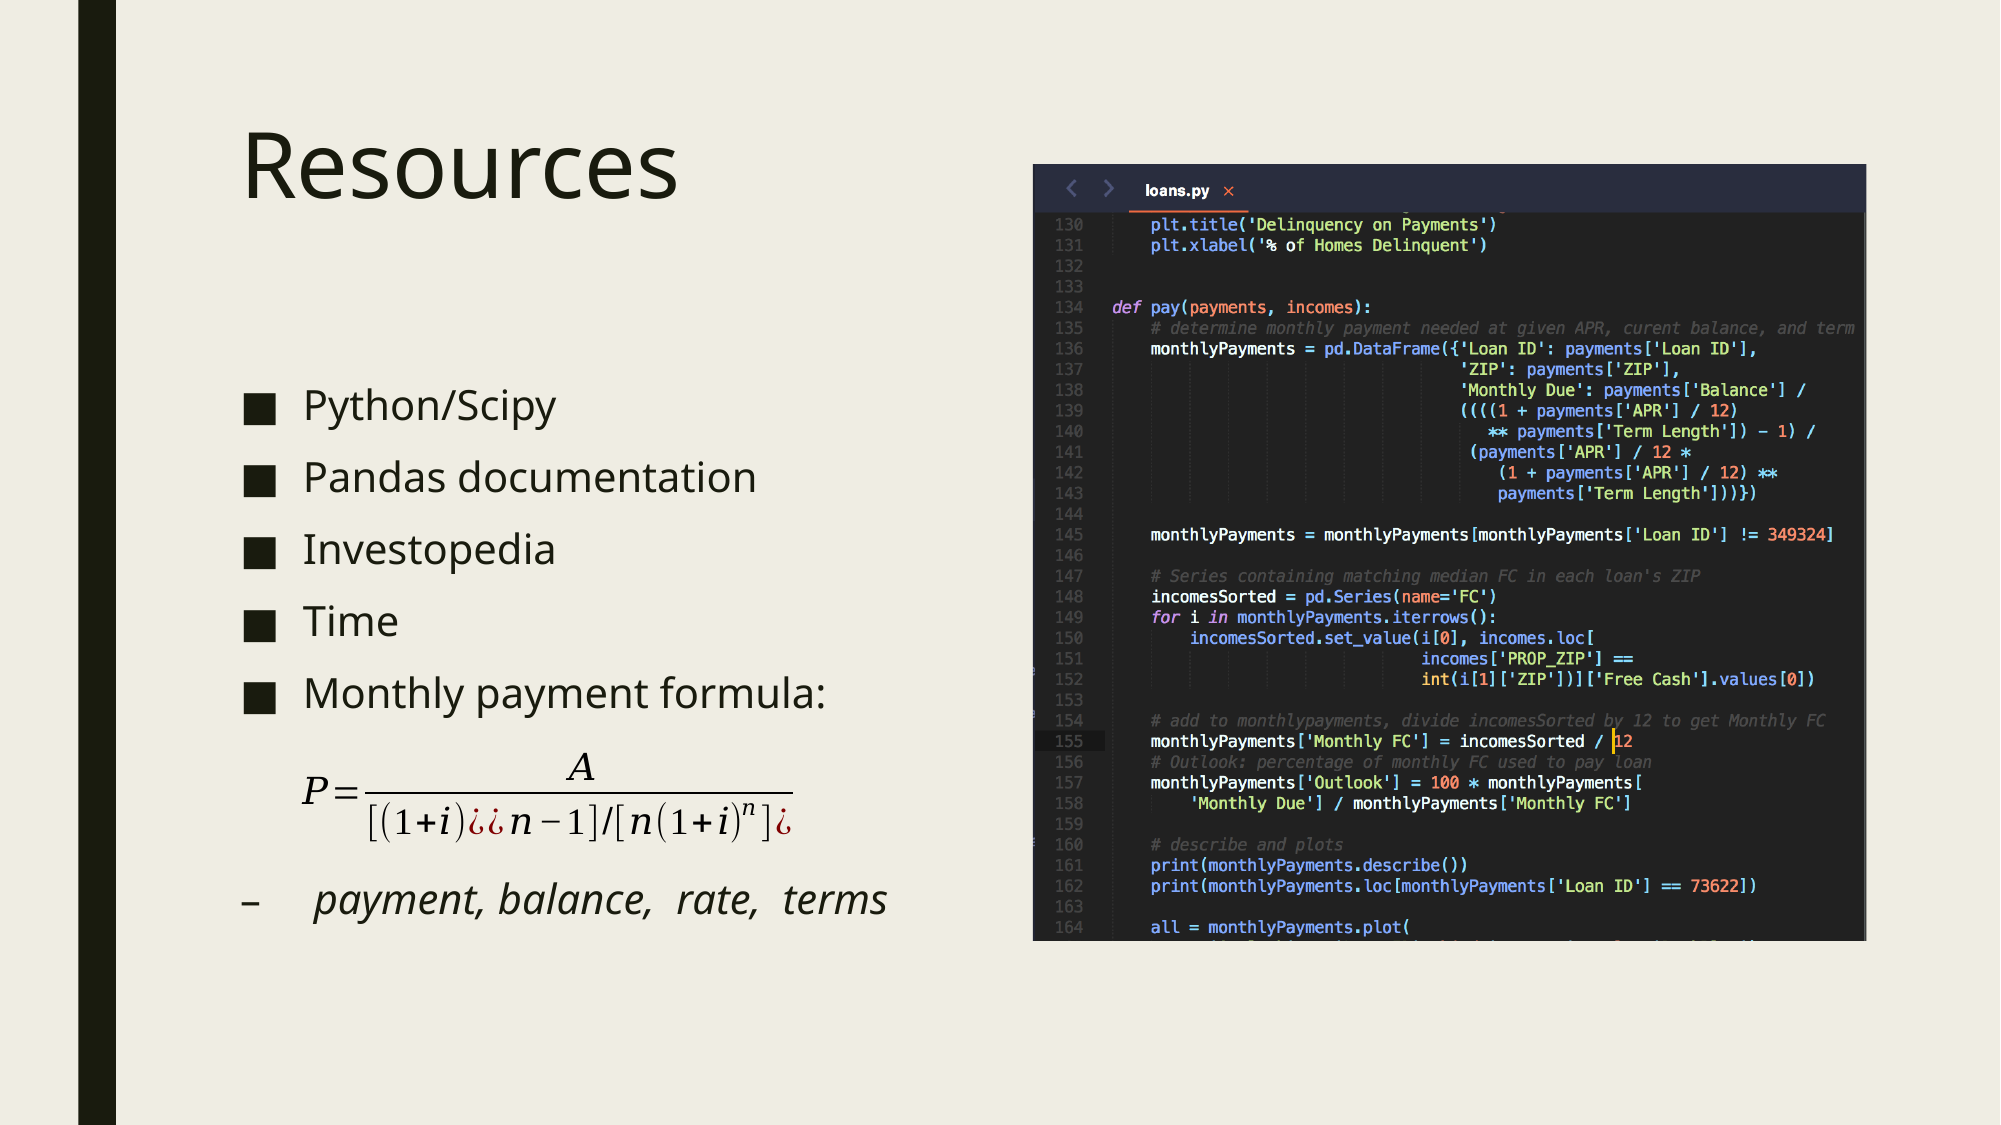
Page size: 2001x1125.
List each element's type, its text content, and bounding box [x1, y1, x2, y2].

title Resources [225, 112, 1800, 357]
picture [1032, 164, 1867, 942]
